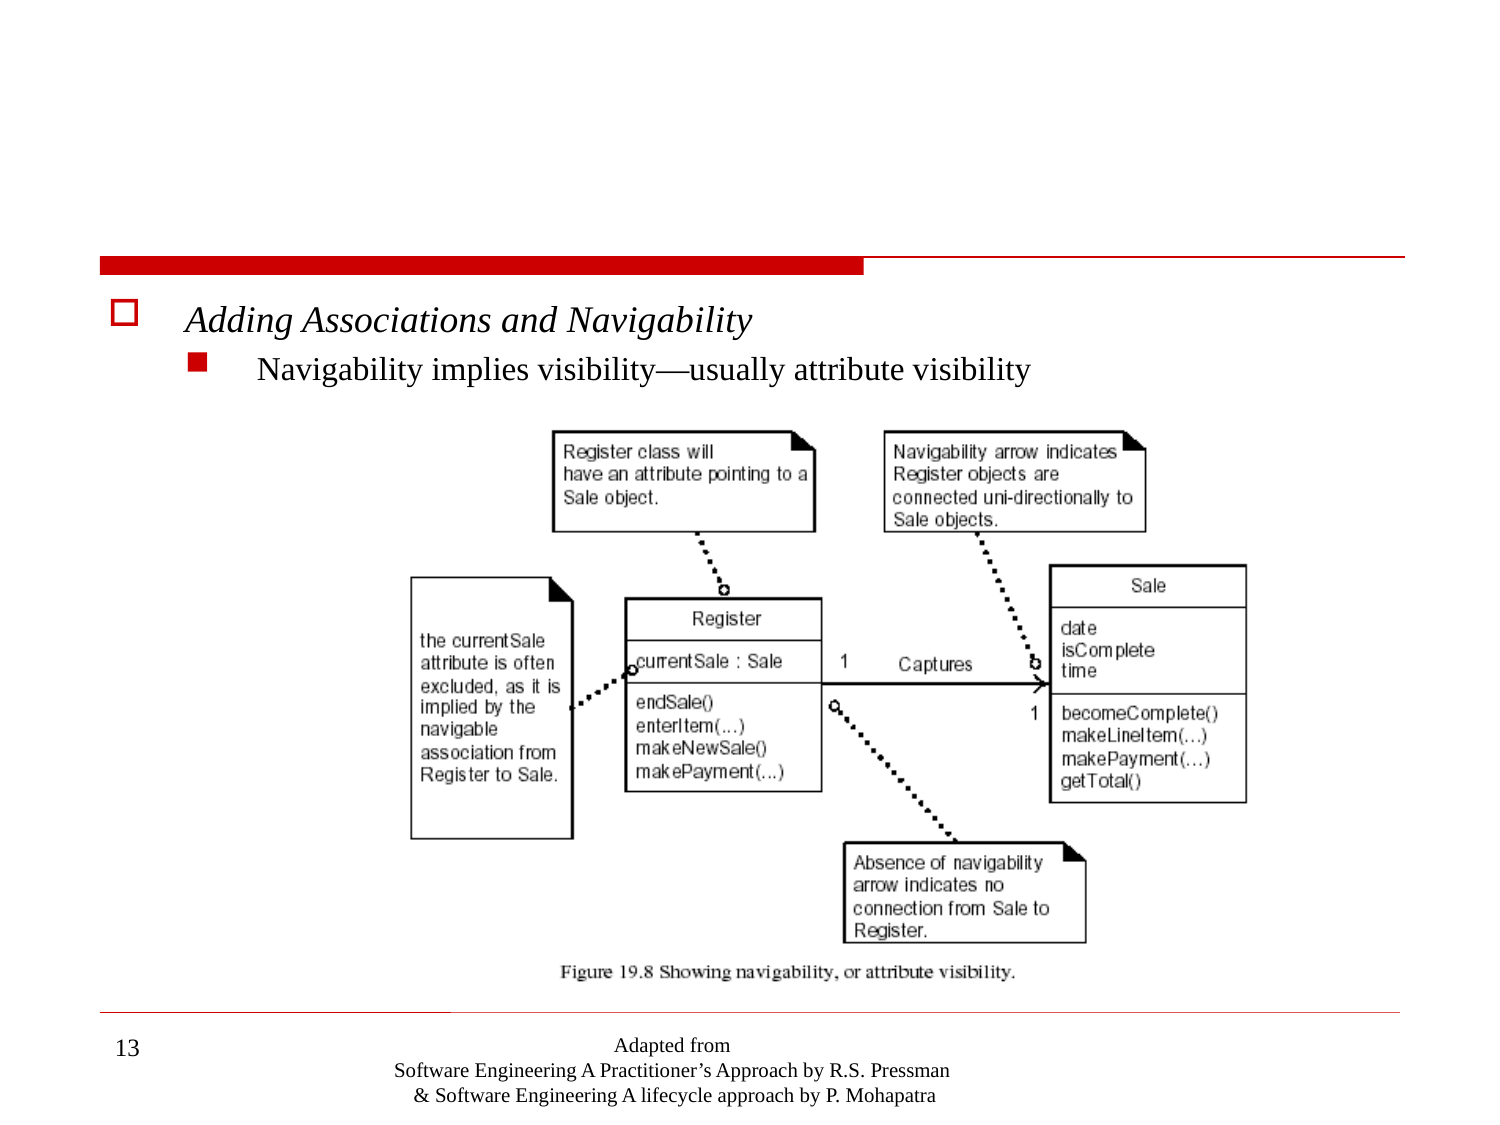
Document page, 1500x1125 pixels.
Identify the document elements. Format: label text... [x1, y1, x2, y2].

list Adding Associations and Navigability Navigability implies visibility—usually attribute visibility [92, 287, 1438, 413]
slide_number 13 [99, 1024, 425, 1103]
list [362, 399, 1263, 1002]
footer Adapted from Software Engineering A Practitioner’s Approach by R.S. Pressman & Software Engineering A lifecycle approach by P. Mohapatra [362, 1024, 988, 1088]
